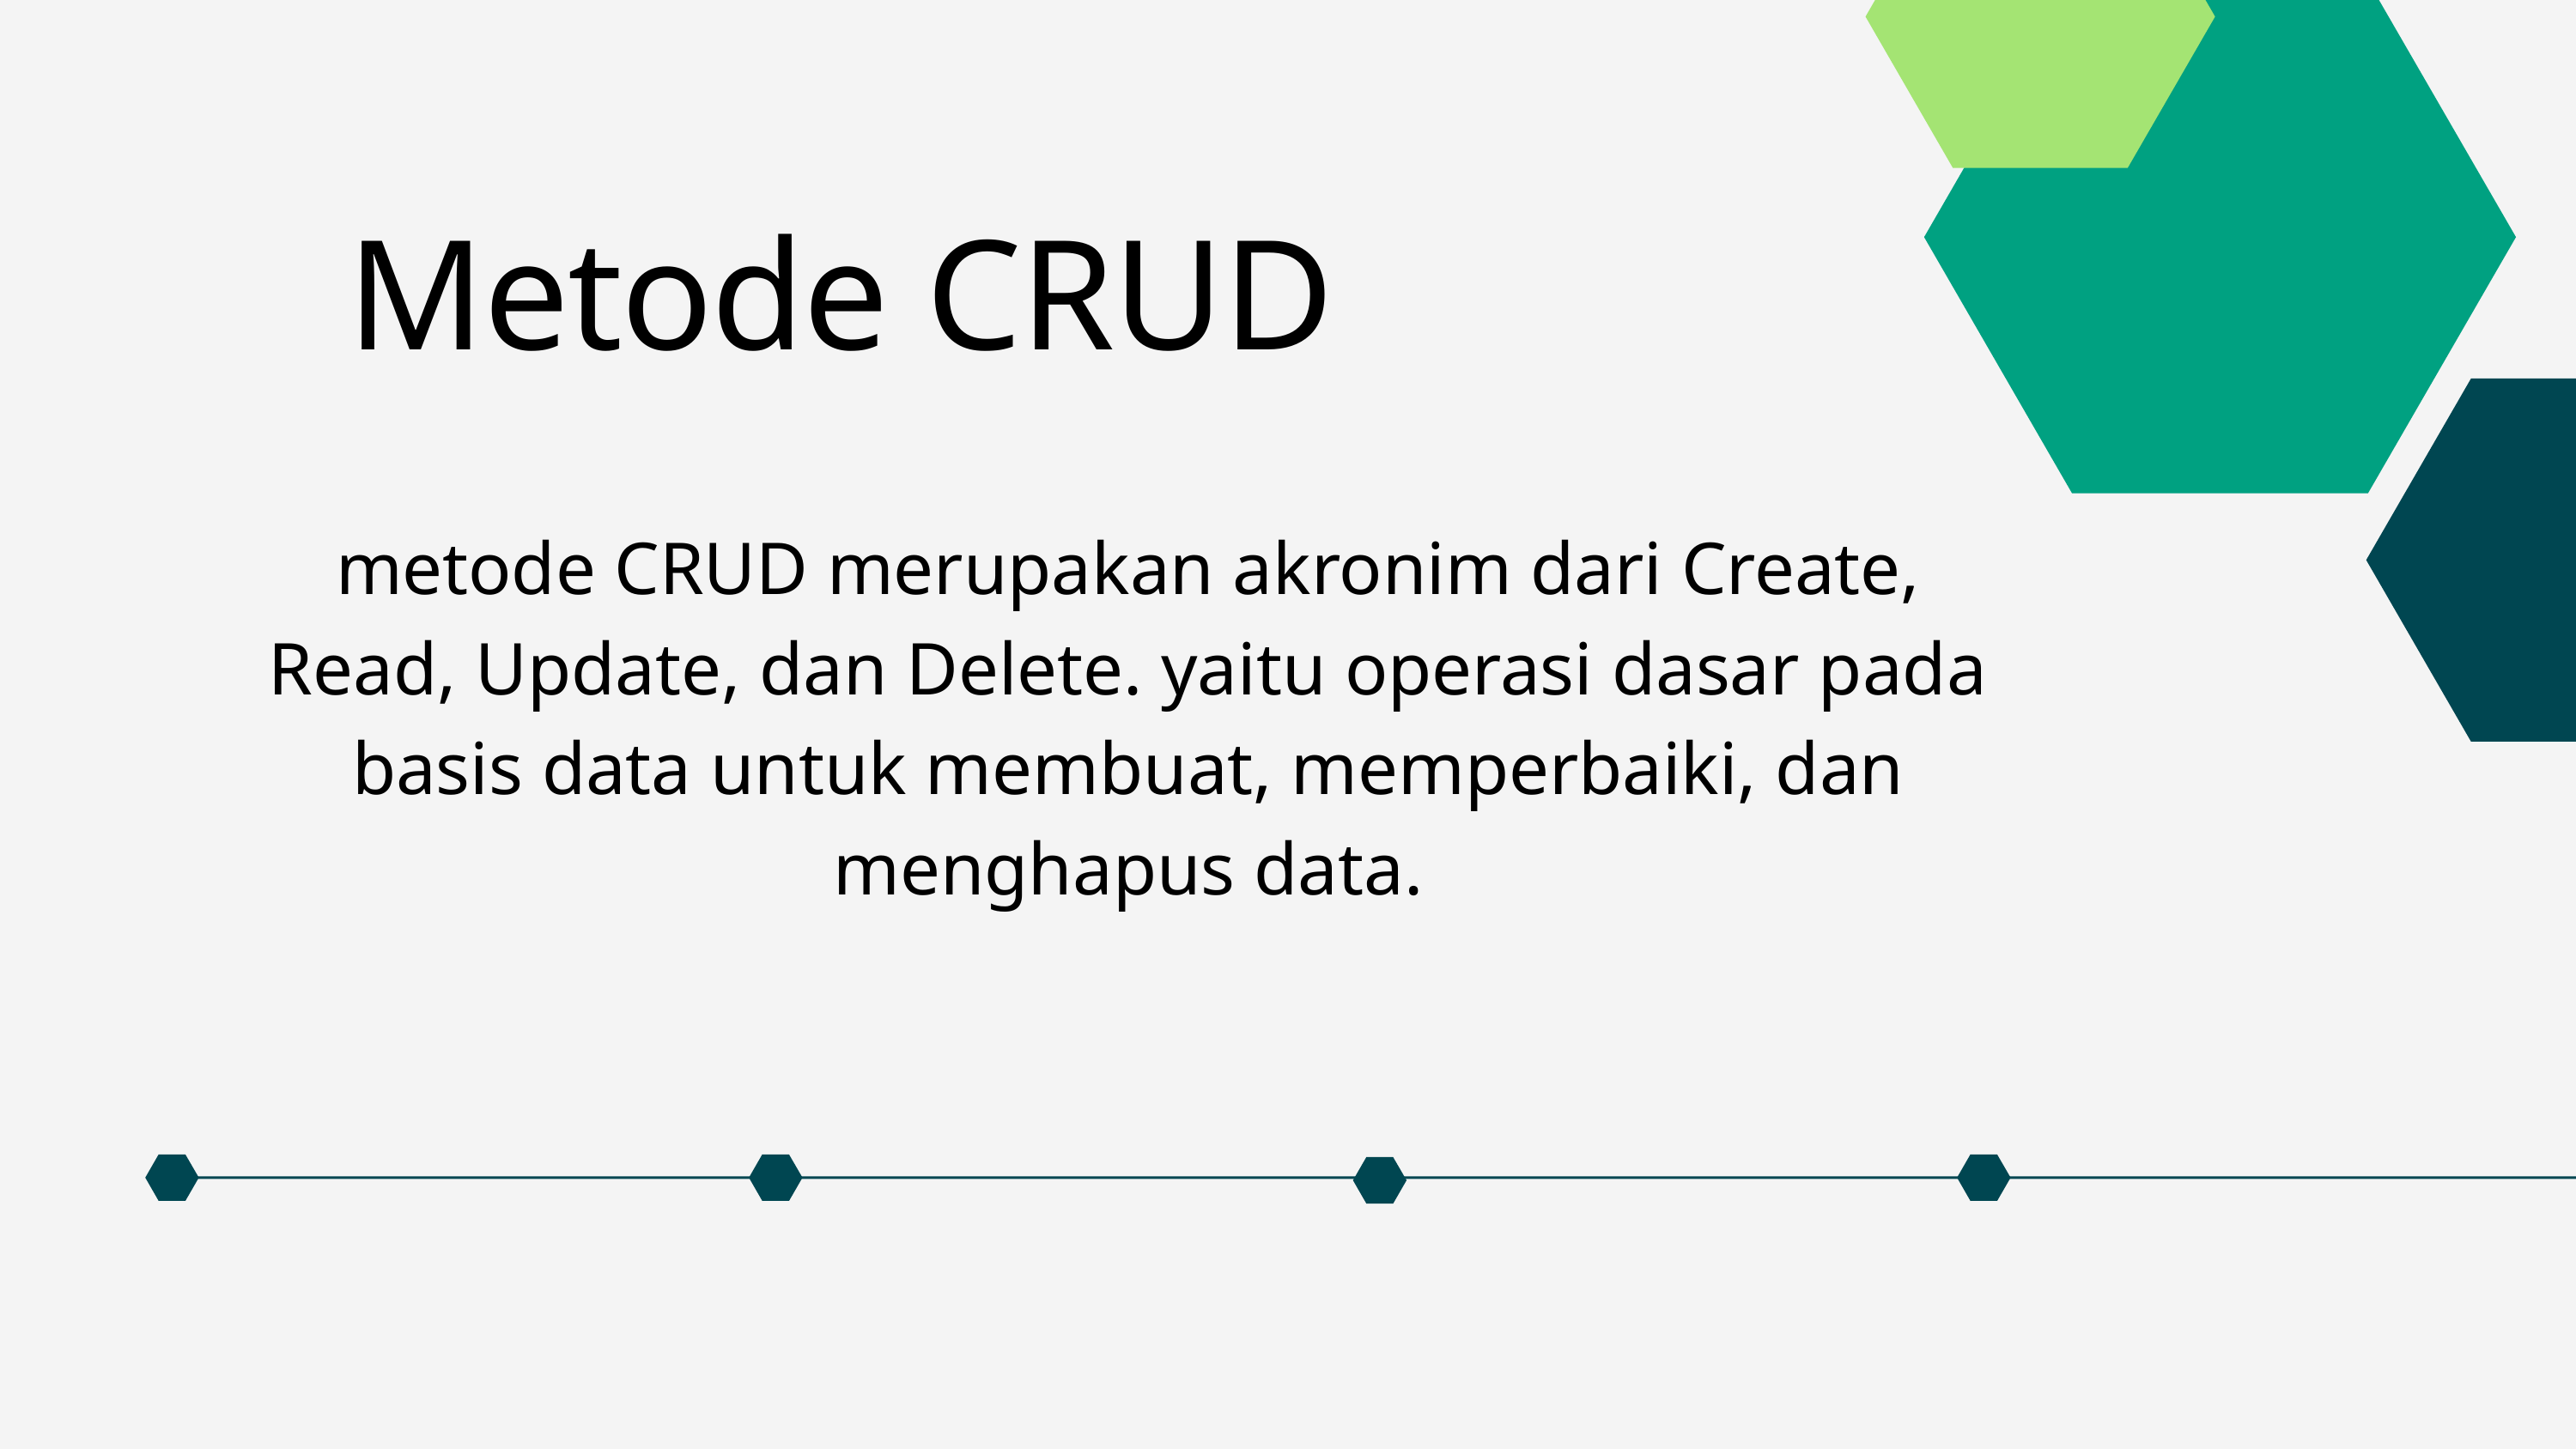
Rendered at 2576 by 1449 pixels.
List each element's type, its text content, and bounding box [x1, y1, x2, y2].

text_box Metode CRUD [347, 197, 1464, 380]
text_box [748, 1154, 803, 1202]
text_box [144, 1154, 199, 1202]
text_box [1956, 1154, 2011, 1202]
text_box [1865, 0, 2215, 168]
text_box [1923, 0, 2517, 494]
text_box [1352, 1156, 1407, 1204]
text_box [2366, 378, 2576, 743]
text_box metode CRUD merupakan akronim dari Create, Read, Update, dan Delete. yaitu operasi dasar pada basis data untuk membuat, memperbaiki, dan menghapus data. [246, 508, 2011, 910]
